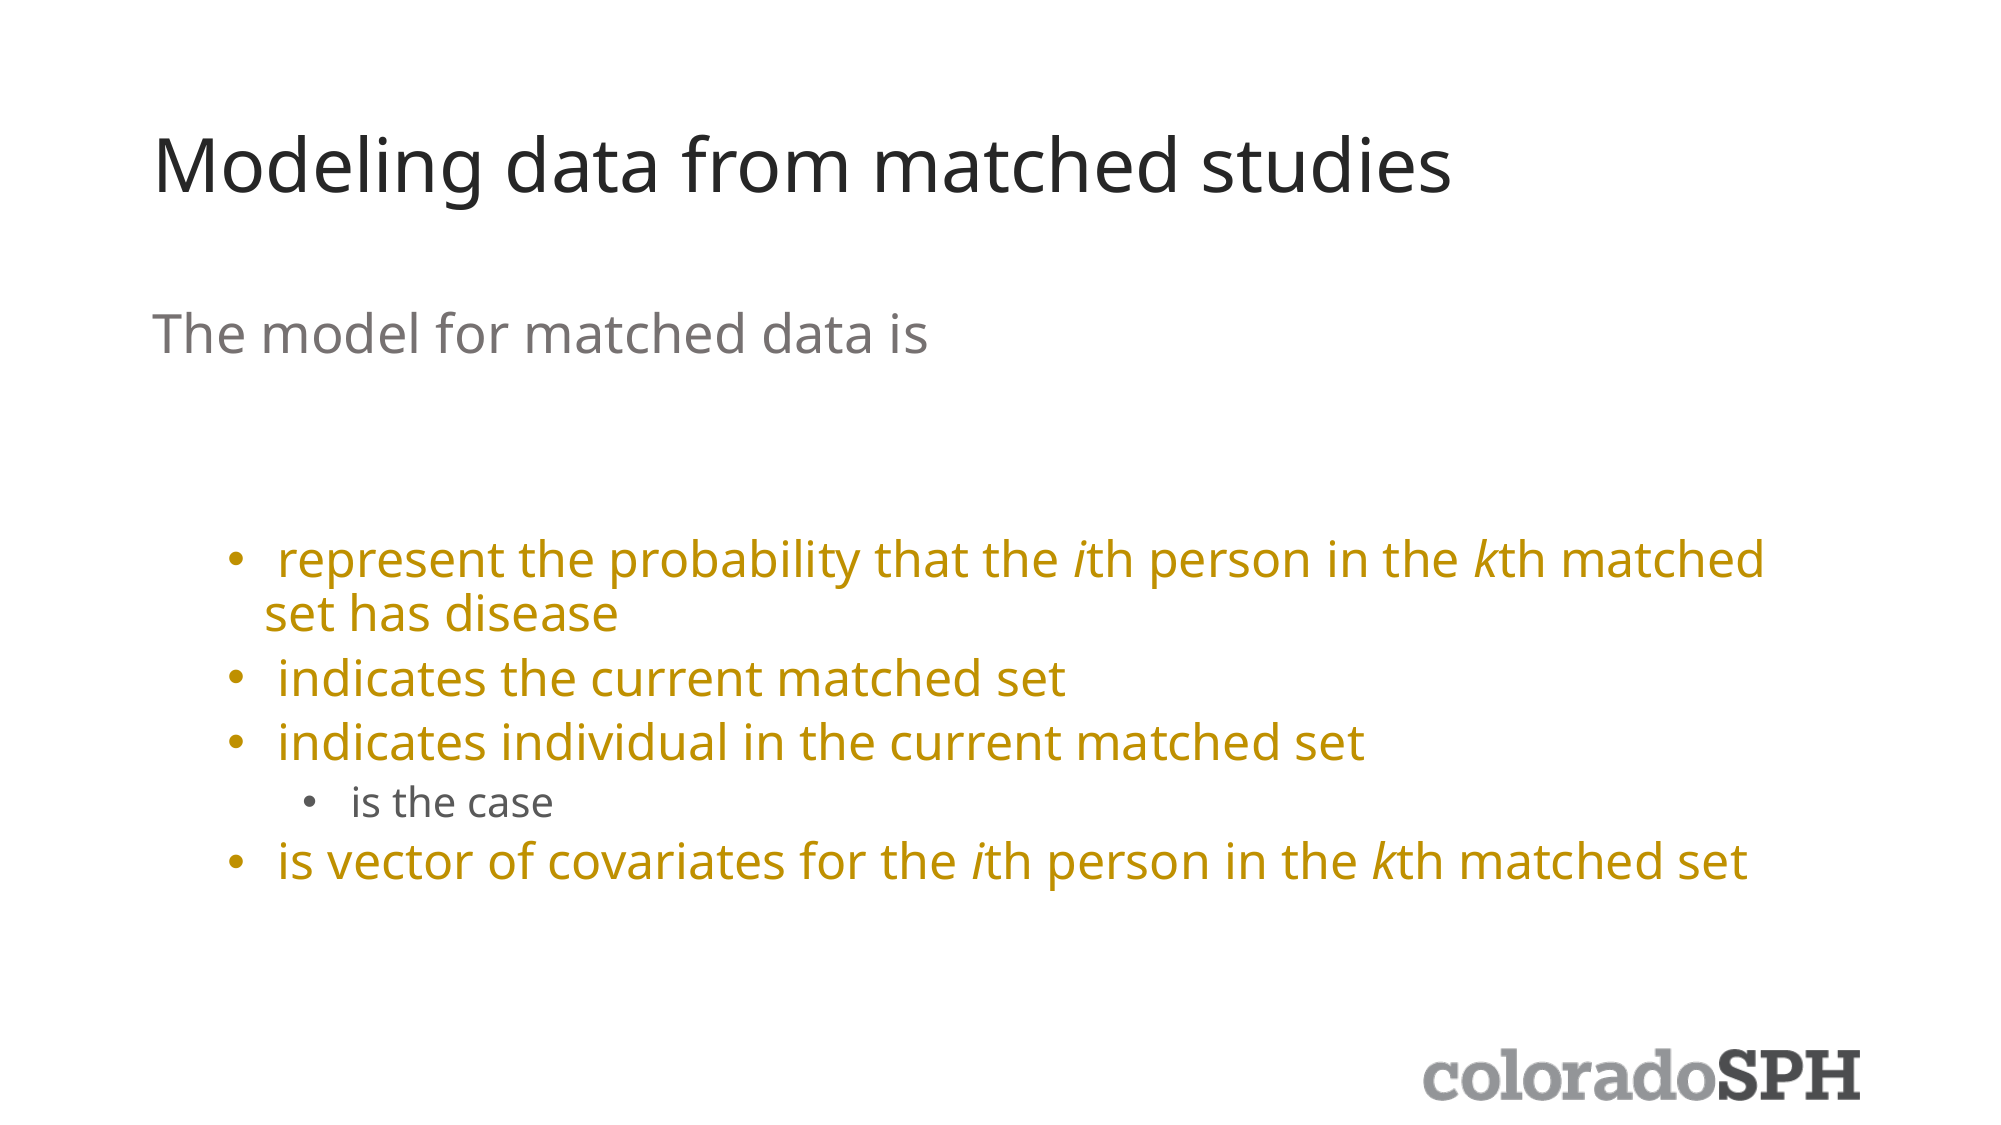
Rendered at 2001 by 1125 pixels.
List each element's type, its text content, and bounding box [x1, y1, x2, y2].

title Modeling data from matched studies [137, 59, 1863, 278]
picture [1420, 1044, 1863, 1103]
list The model for matched data is represent the probability that the ith person in the kth matched set has disease indicates the current matched set indicates individual in the current matched set is the case is vector of covariates for the ith person in the kth matched set [137, 299, 1863, 1014]
